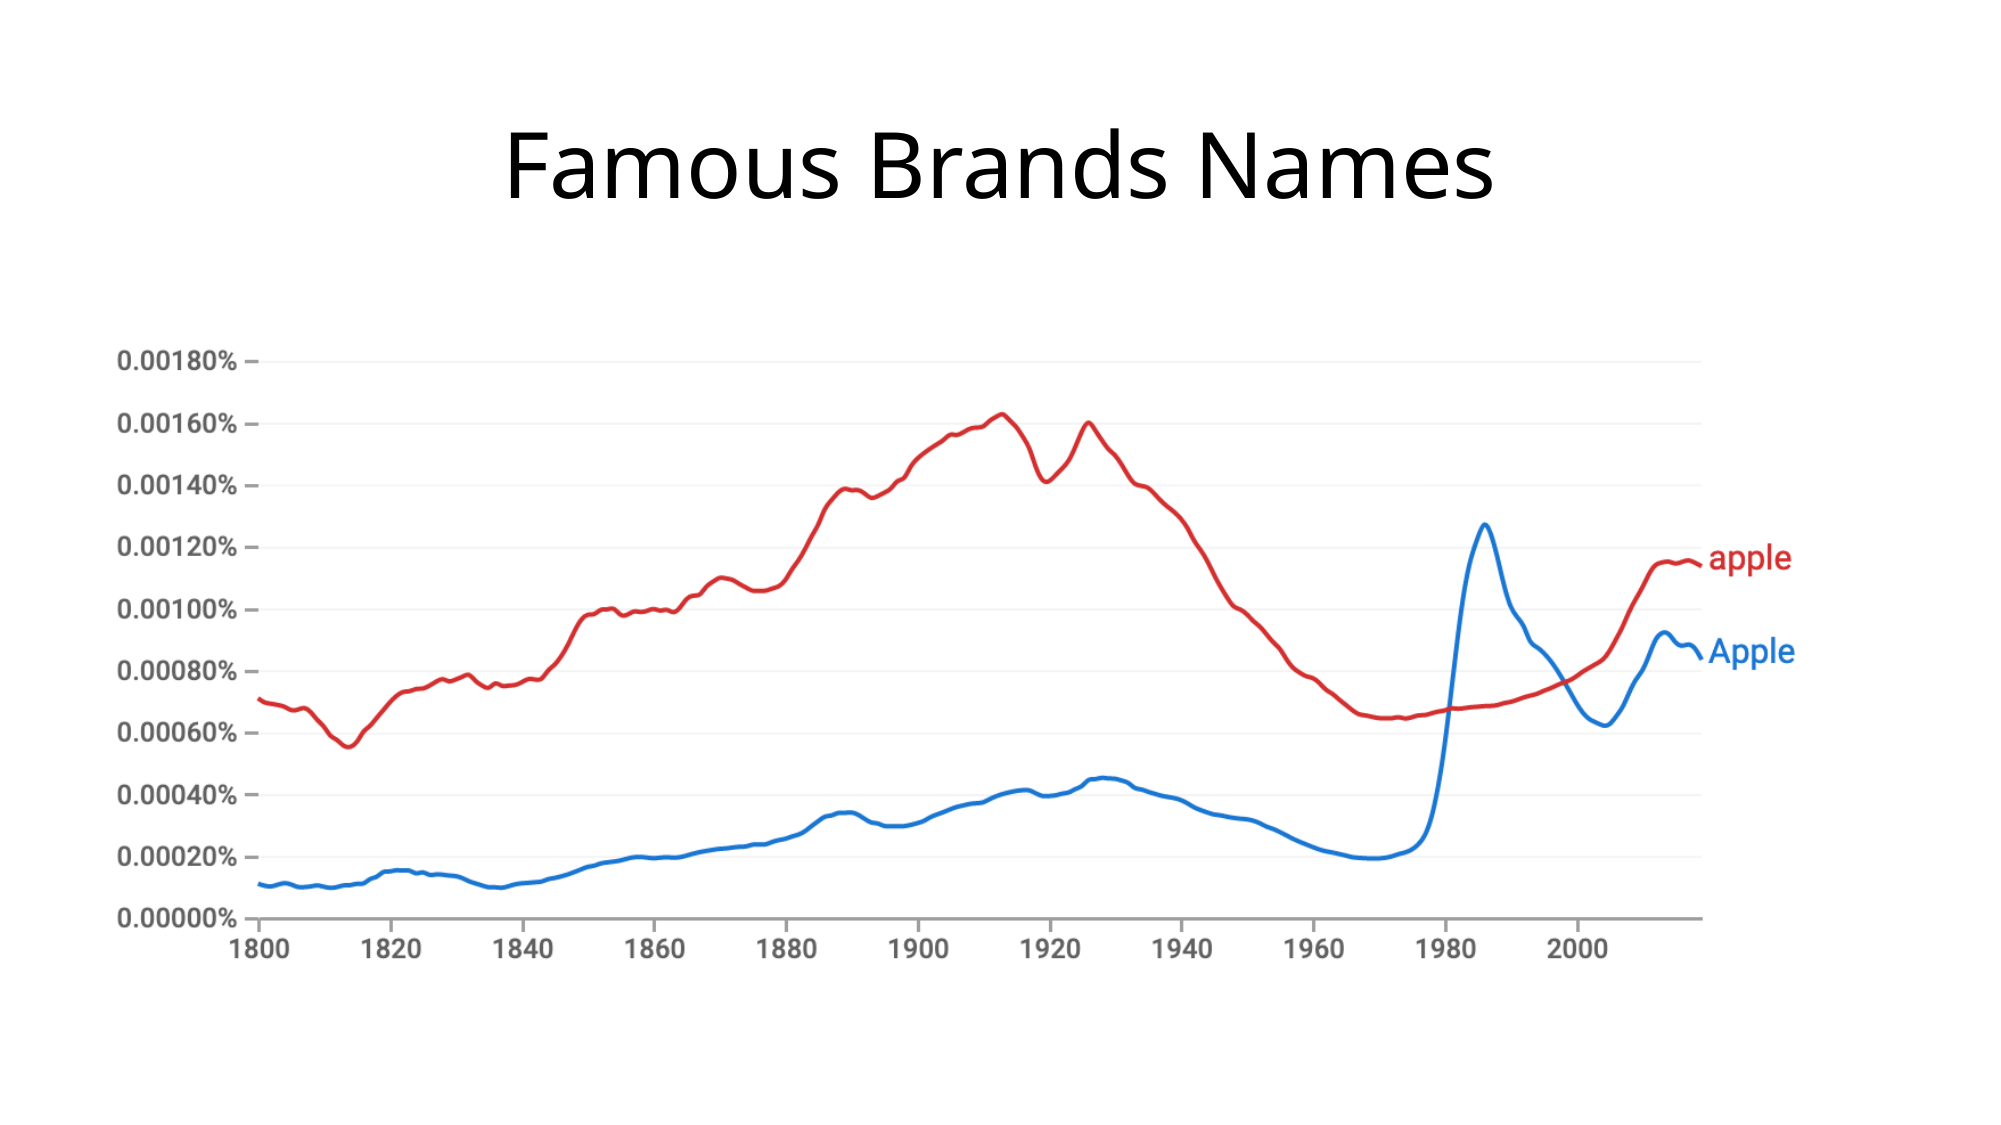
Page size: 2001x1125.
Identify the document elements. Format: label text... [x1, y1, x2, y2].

picture [74, 320, 1926, 998]
title Famous Brands Names [137, 59, 1863, 278]
